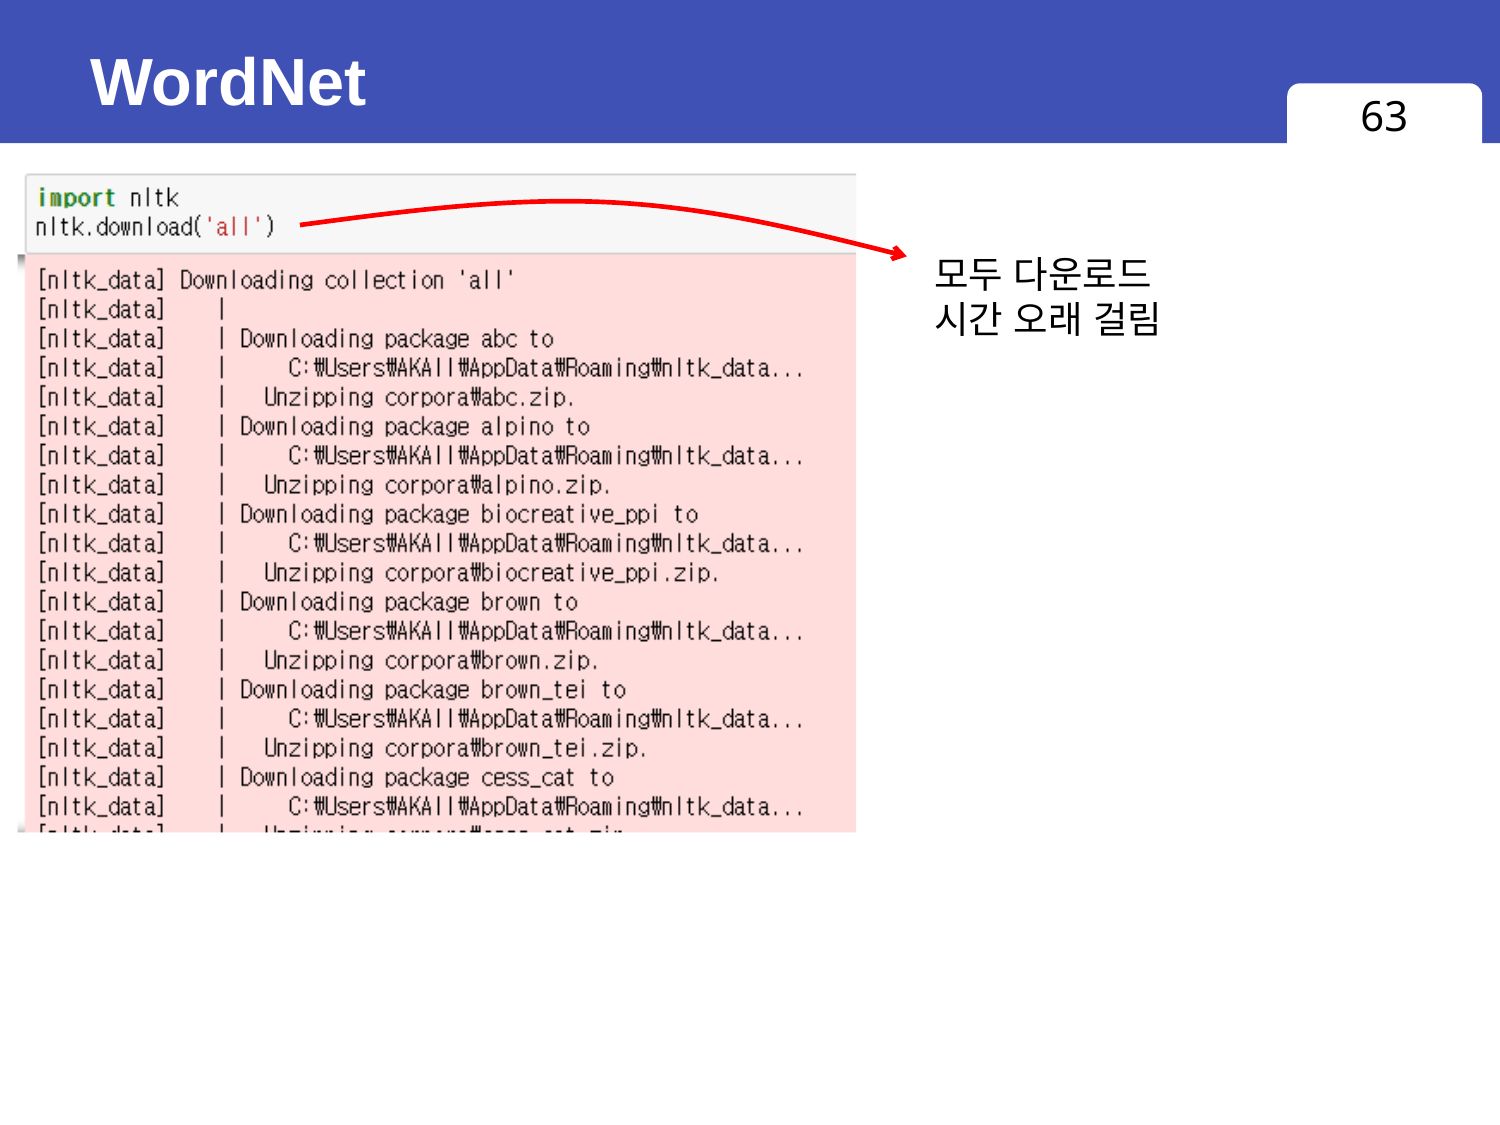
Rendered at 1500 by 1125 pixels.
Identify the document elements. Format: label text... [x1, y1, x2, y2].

text_box 모두 다운로드 시간 오래 걸림 [919, 243, 1178, 349]
text_box [861, 242, 907, 261]
picture [17, 162, 857, 841]
slide_number 63 [1286, 81, 1483, 161]
title WordNet [74, 16, 1426, 141]
